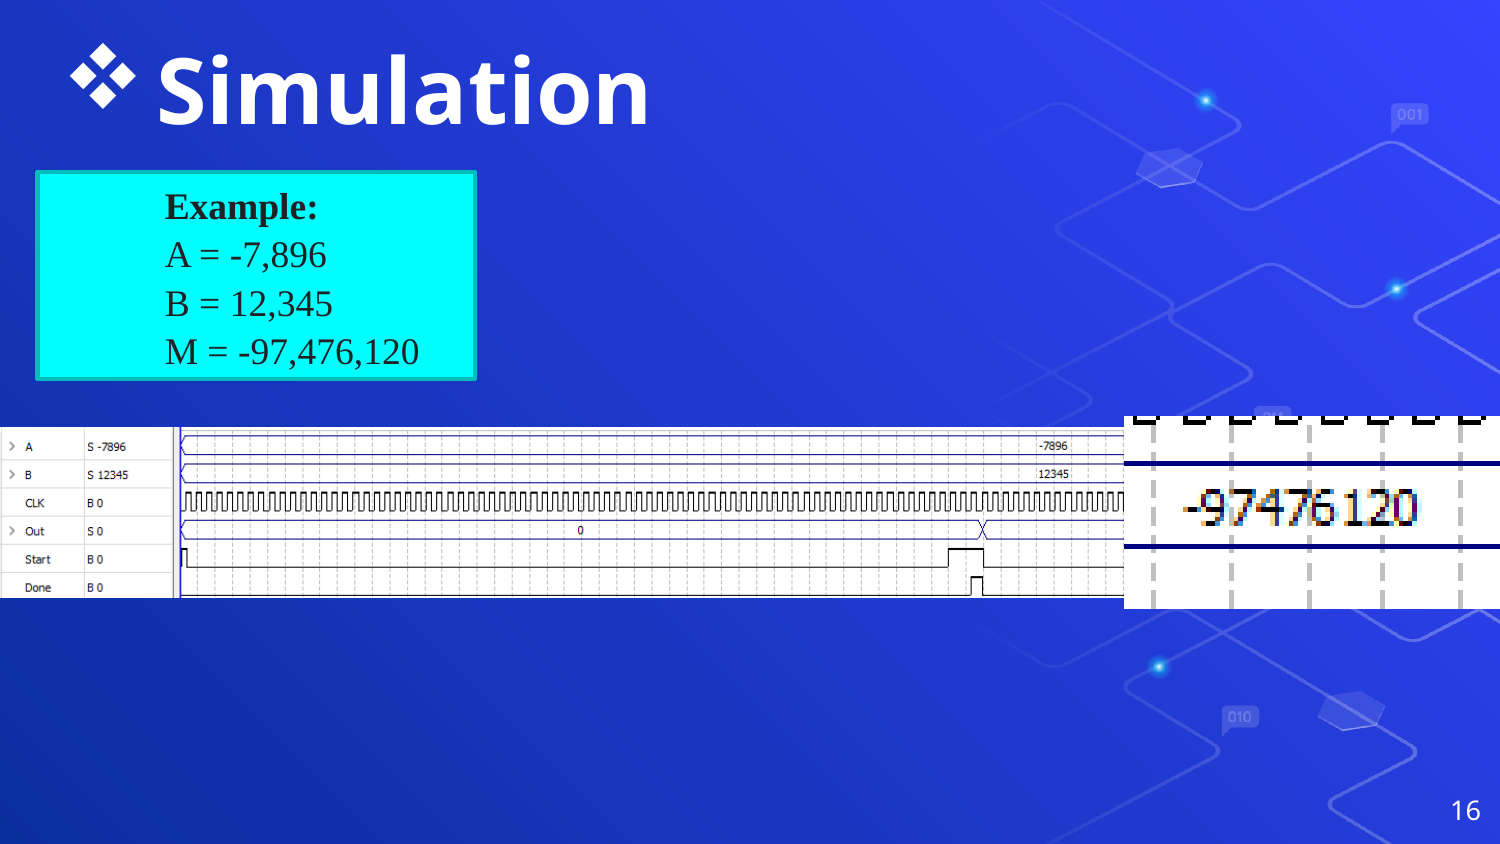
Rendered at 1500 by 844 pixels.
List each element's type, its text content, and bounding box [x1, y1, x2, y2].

title Simulation [62, 1, 1114, 143]
slide_number 16 [1391, 779, 1482, 844]
picture [0, 0, 1500, 844]
text_box Example: A = -7,896 B = 12,345 M = -97,476,120 [35, 170, 477, 381]
